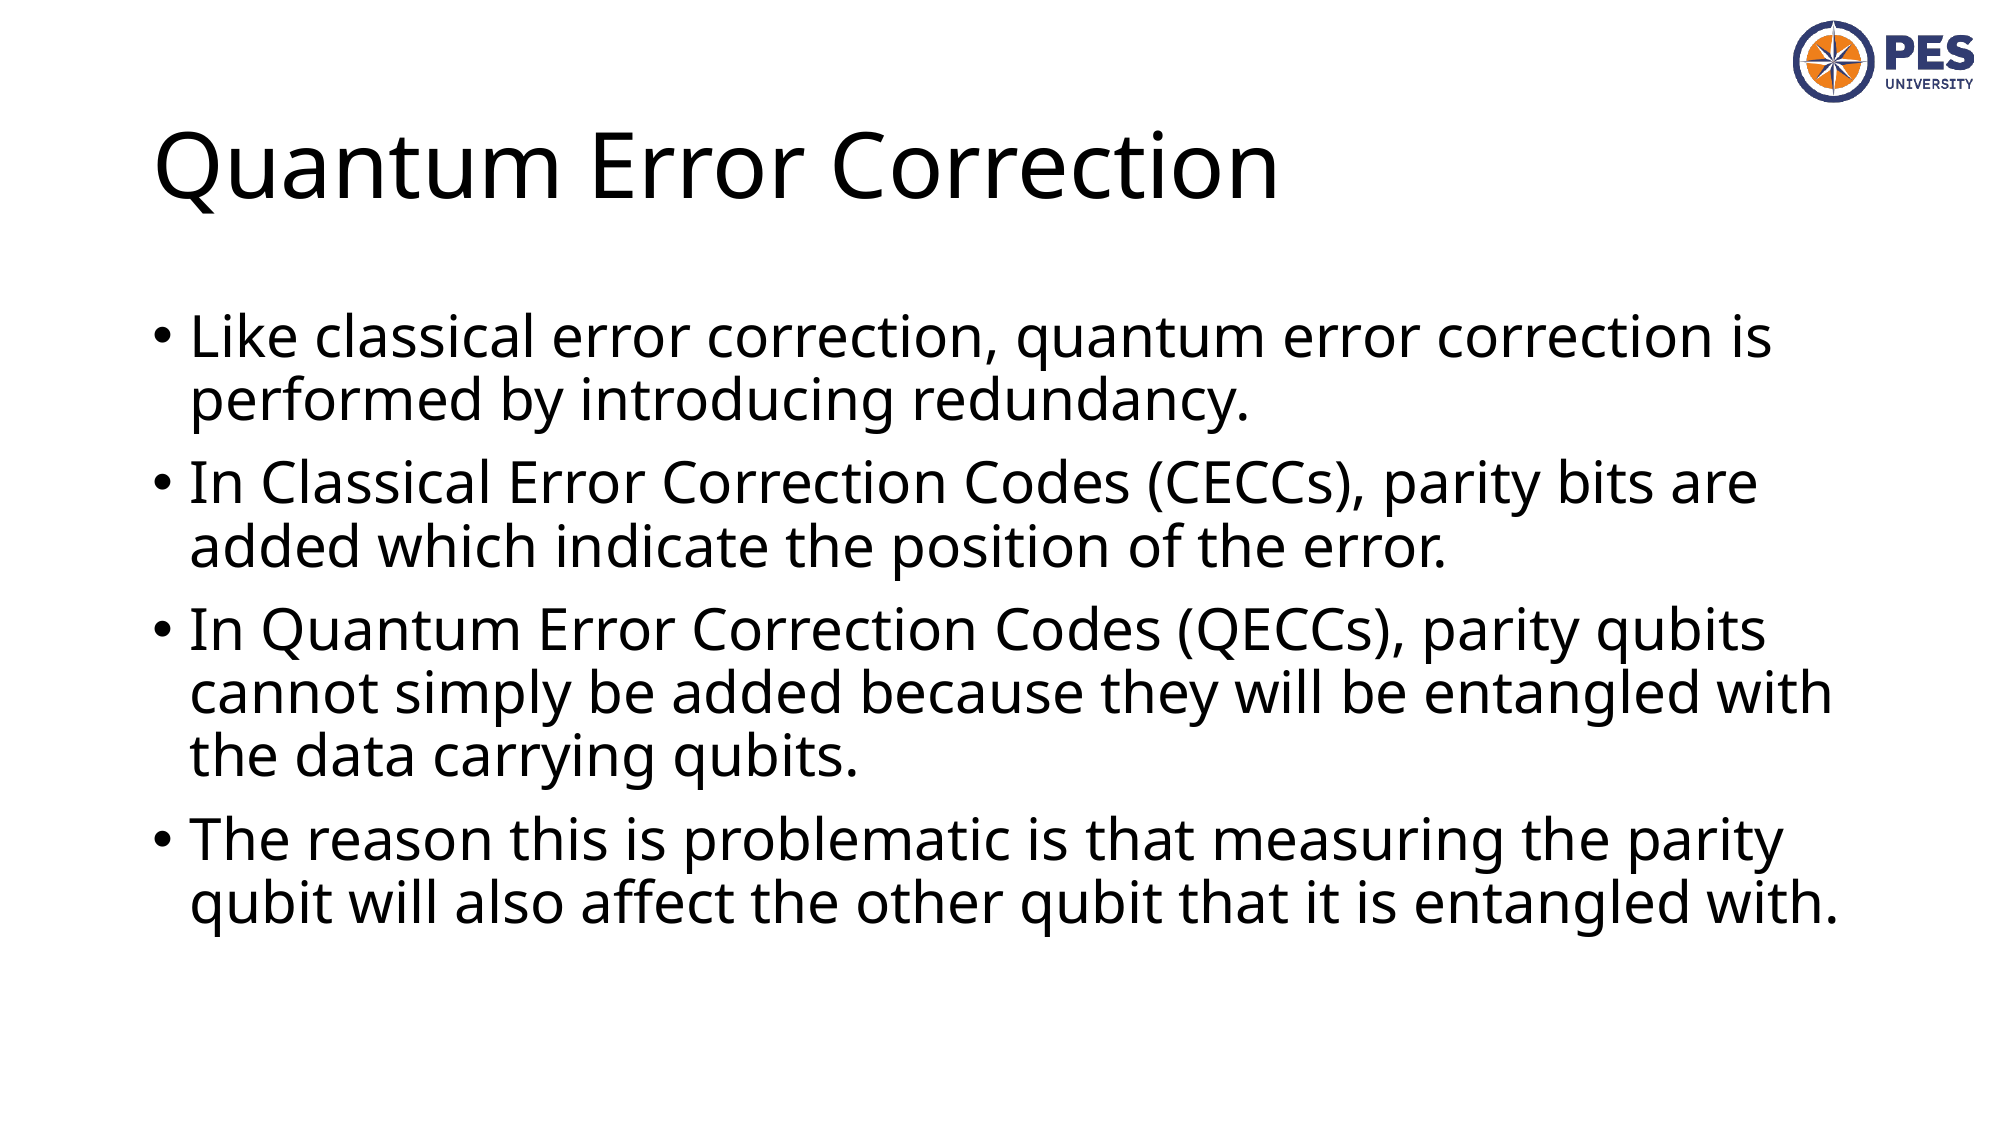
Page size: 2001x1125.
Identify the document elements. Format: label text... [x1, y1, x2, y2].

list Like classical error correction, quantum error correction is performed by introducing redundancy. In Classical Error Correction Codes (CECCs), parity bits are added which indicate the position of the error. In Quantum Error Correction Codes (QECCs), parity qubits cannot simply be added because they will be entangled with the data carrying qubits. The reason this is problematic is that measuring the parity qubit will also affect the other qubit that it is entangled with. [137, 299, 1863, 1014]
picture [1791, 20, 1975, 103]
title Quantum Error Correction [137, 59, 1863, 278]
